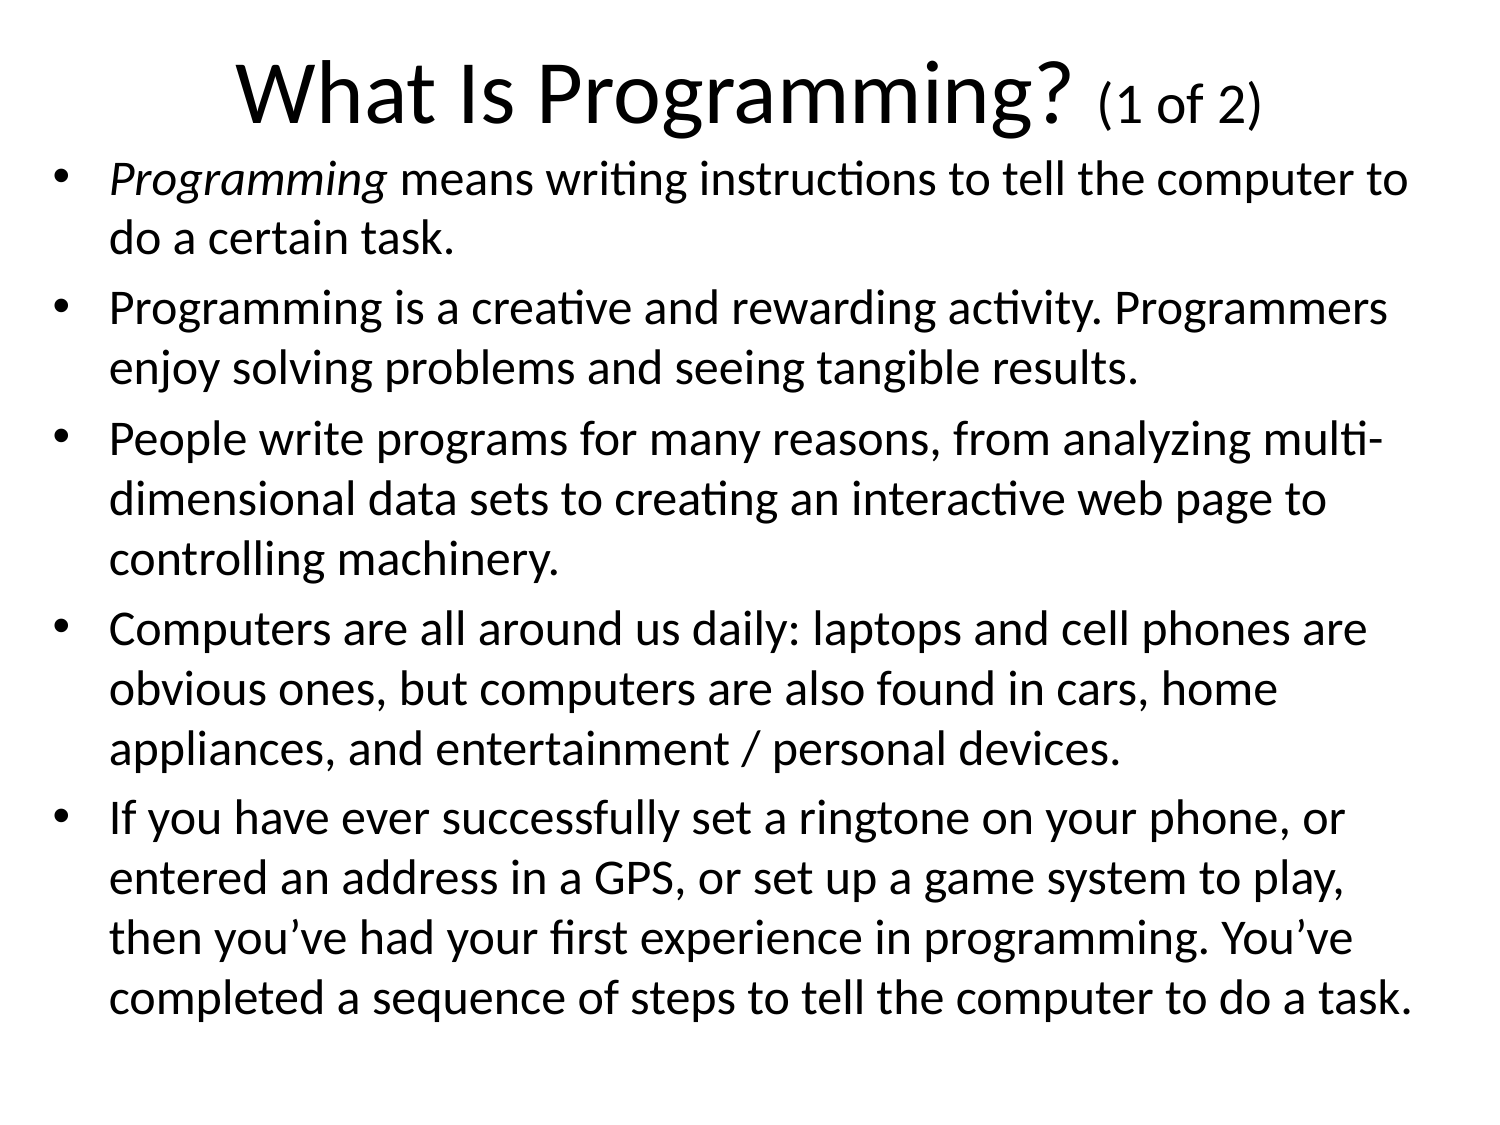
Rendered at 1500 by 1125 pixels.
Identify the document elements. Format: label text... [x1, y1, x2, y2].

title What Is Programming? (1 of 2) [75, 24, 1425, 137]
list Programming means writing instructions to tell the computer to do a certain task. Programming is a creative and rewarding activity. Programmers enjoy solving problems and seeing tangible results. People write programs for many reasons, from analyzing multi-dimensional data sets to creating an interactive web page to controlling machinery. Computers are all around us daily: laptops and cell phones are obvious ones, but computers are also found in cars, home appliances, and entertainment / personal devices. If you have ever successfully set a ringtone on your phone, or entered an address in a GPS, or set up a game system to play, then you’ve had your first experience in programming. You’ve completed a sequence of steps to tell the computer to do a task. [37, 137, 1438, 1050]
